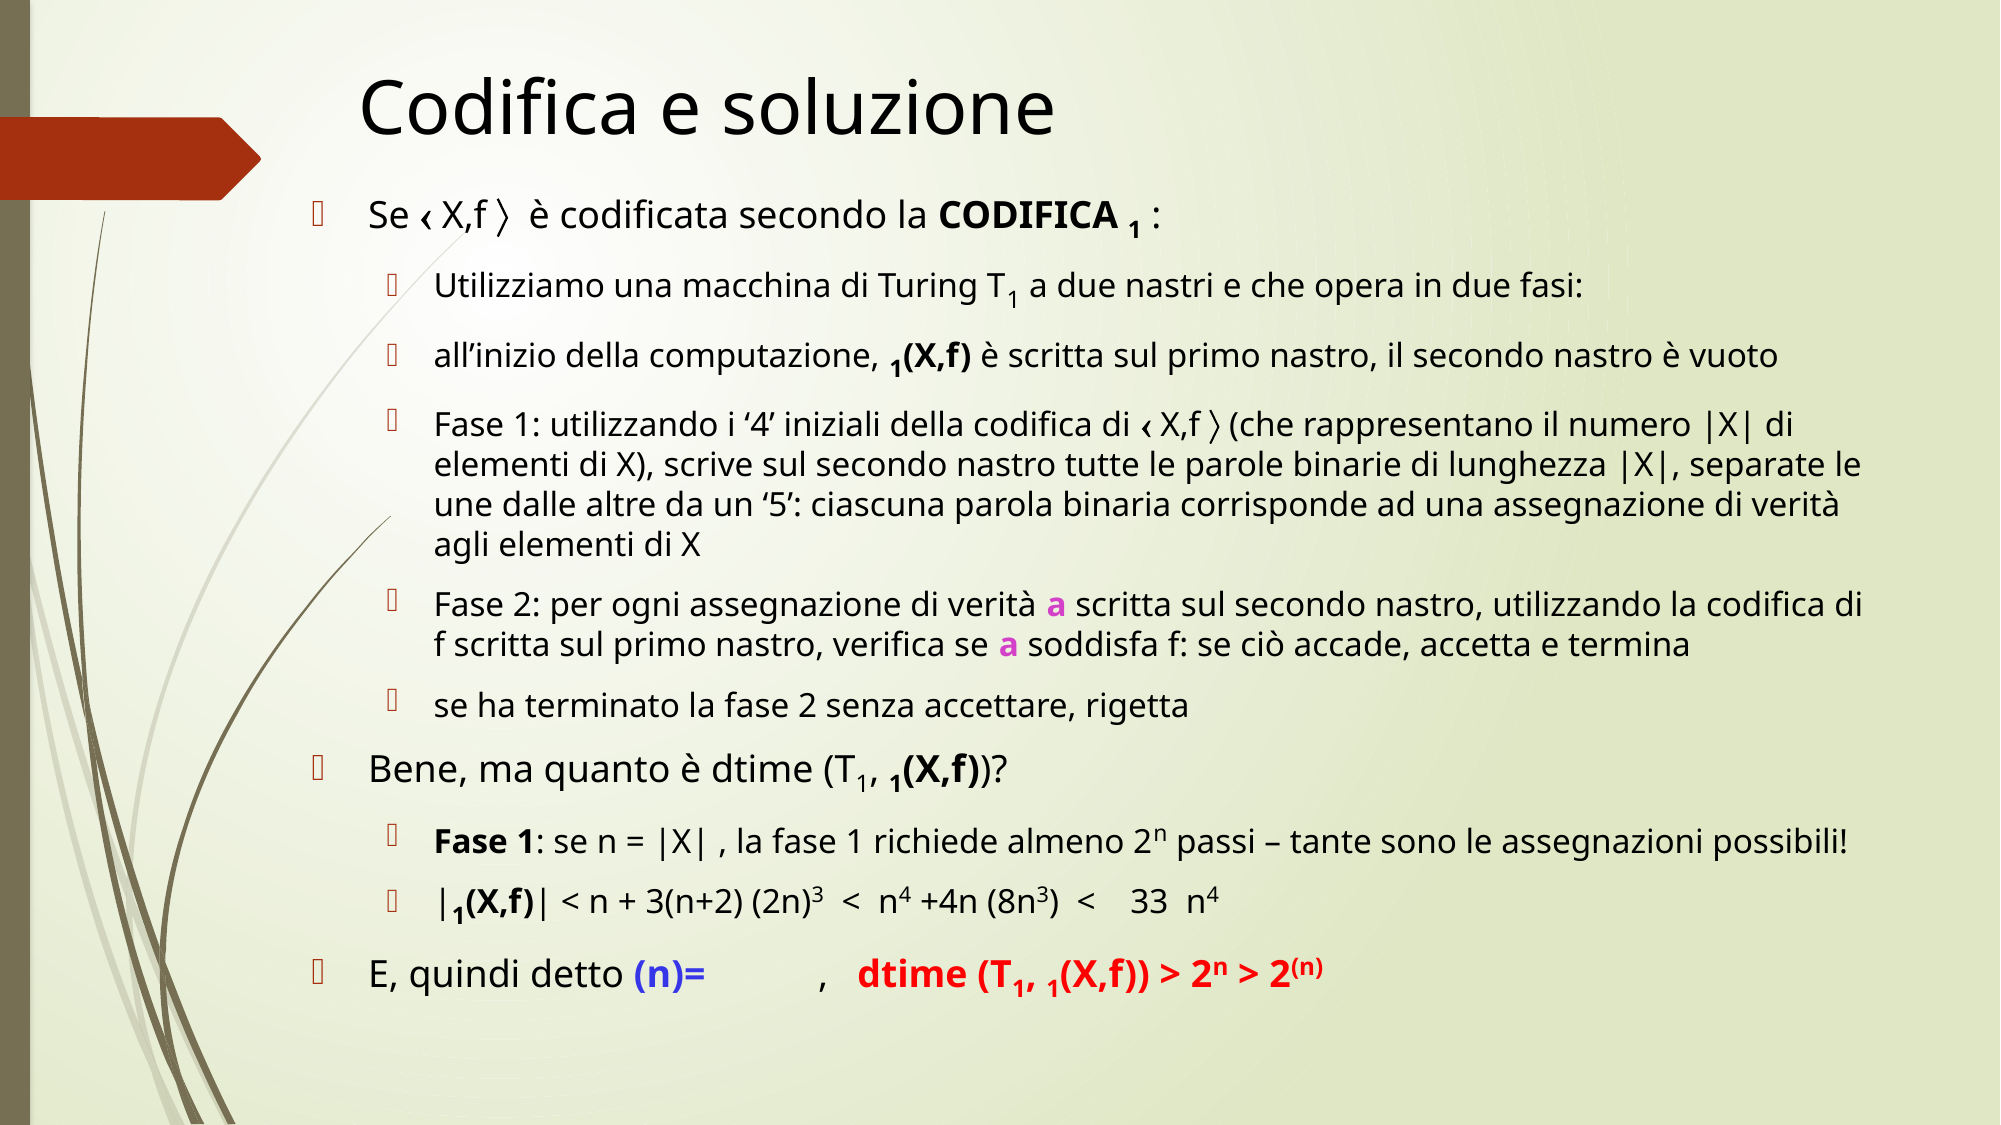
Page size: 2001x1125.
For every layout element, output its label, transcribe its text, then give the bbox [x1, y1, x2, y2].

title Codifica e soluzione [343, 51, 1806, 184]
